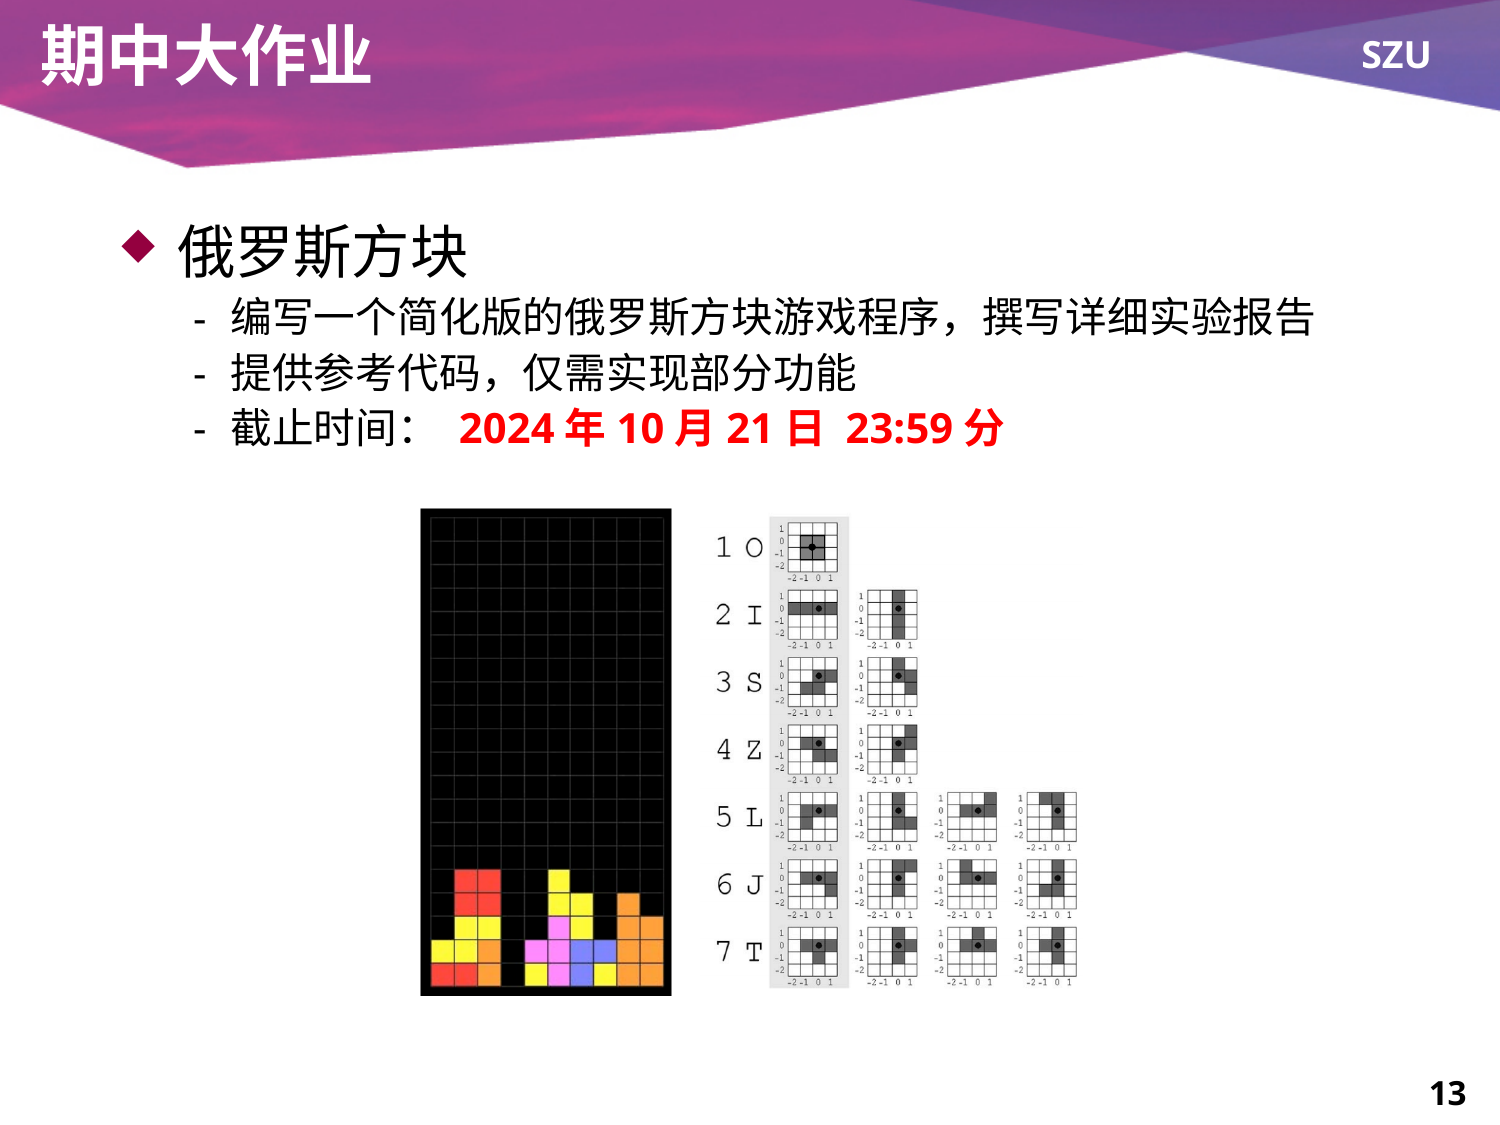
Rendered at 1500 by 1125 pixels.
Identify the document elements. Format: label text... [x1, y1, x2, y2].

slide_number 13 [1384, 1065, 1500, 1125]
list 俄罗斯方块 编写一个简化版的俄罗斯方块游戏程序，撰写详细实验报告 提供参考代码，仅需实现部分功能 截止时间： 2024年10月21日 23:59分 [103, 216, 1397, 930]
title 期中大作业 [25, 15, 1320, 104]
picture [0, 0, 1500, 1125]
